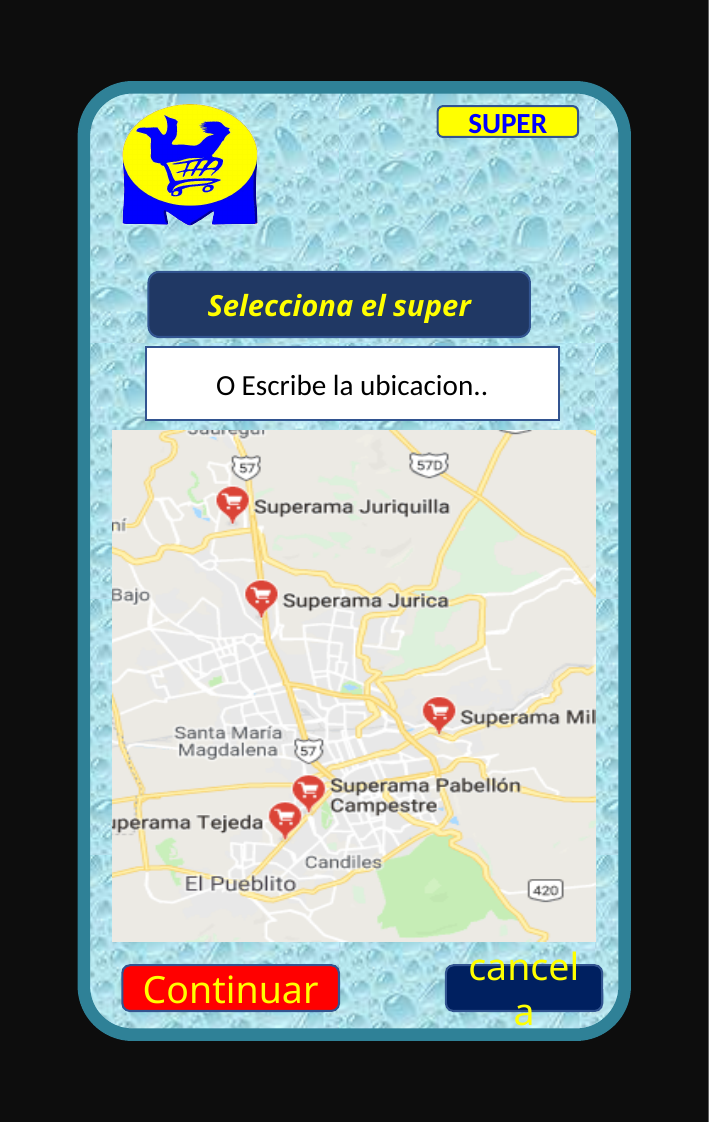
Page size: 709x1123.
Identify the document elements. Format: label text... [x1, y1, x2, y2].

picture [122, 104, 258, 226]
text_box cancela [444, 964, 604, 1013]
text_box [82, 86, 626, 1036]
text_box Continuar [121, 964, 341, 1013]
text_box O Escribe la ubicacion.. [145, 346, 560, 421]
text_box SUPER [436, 105, 580, 138]
text_box Selecciona el super [147, 270, 531, 339]
picture [112, 430, 596, 942]
